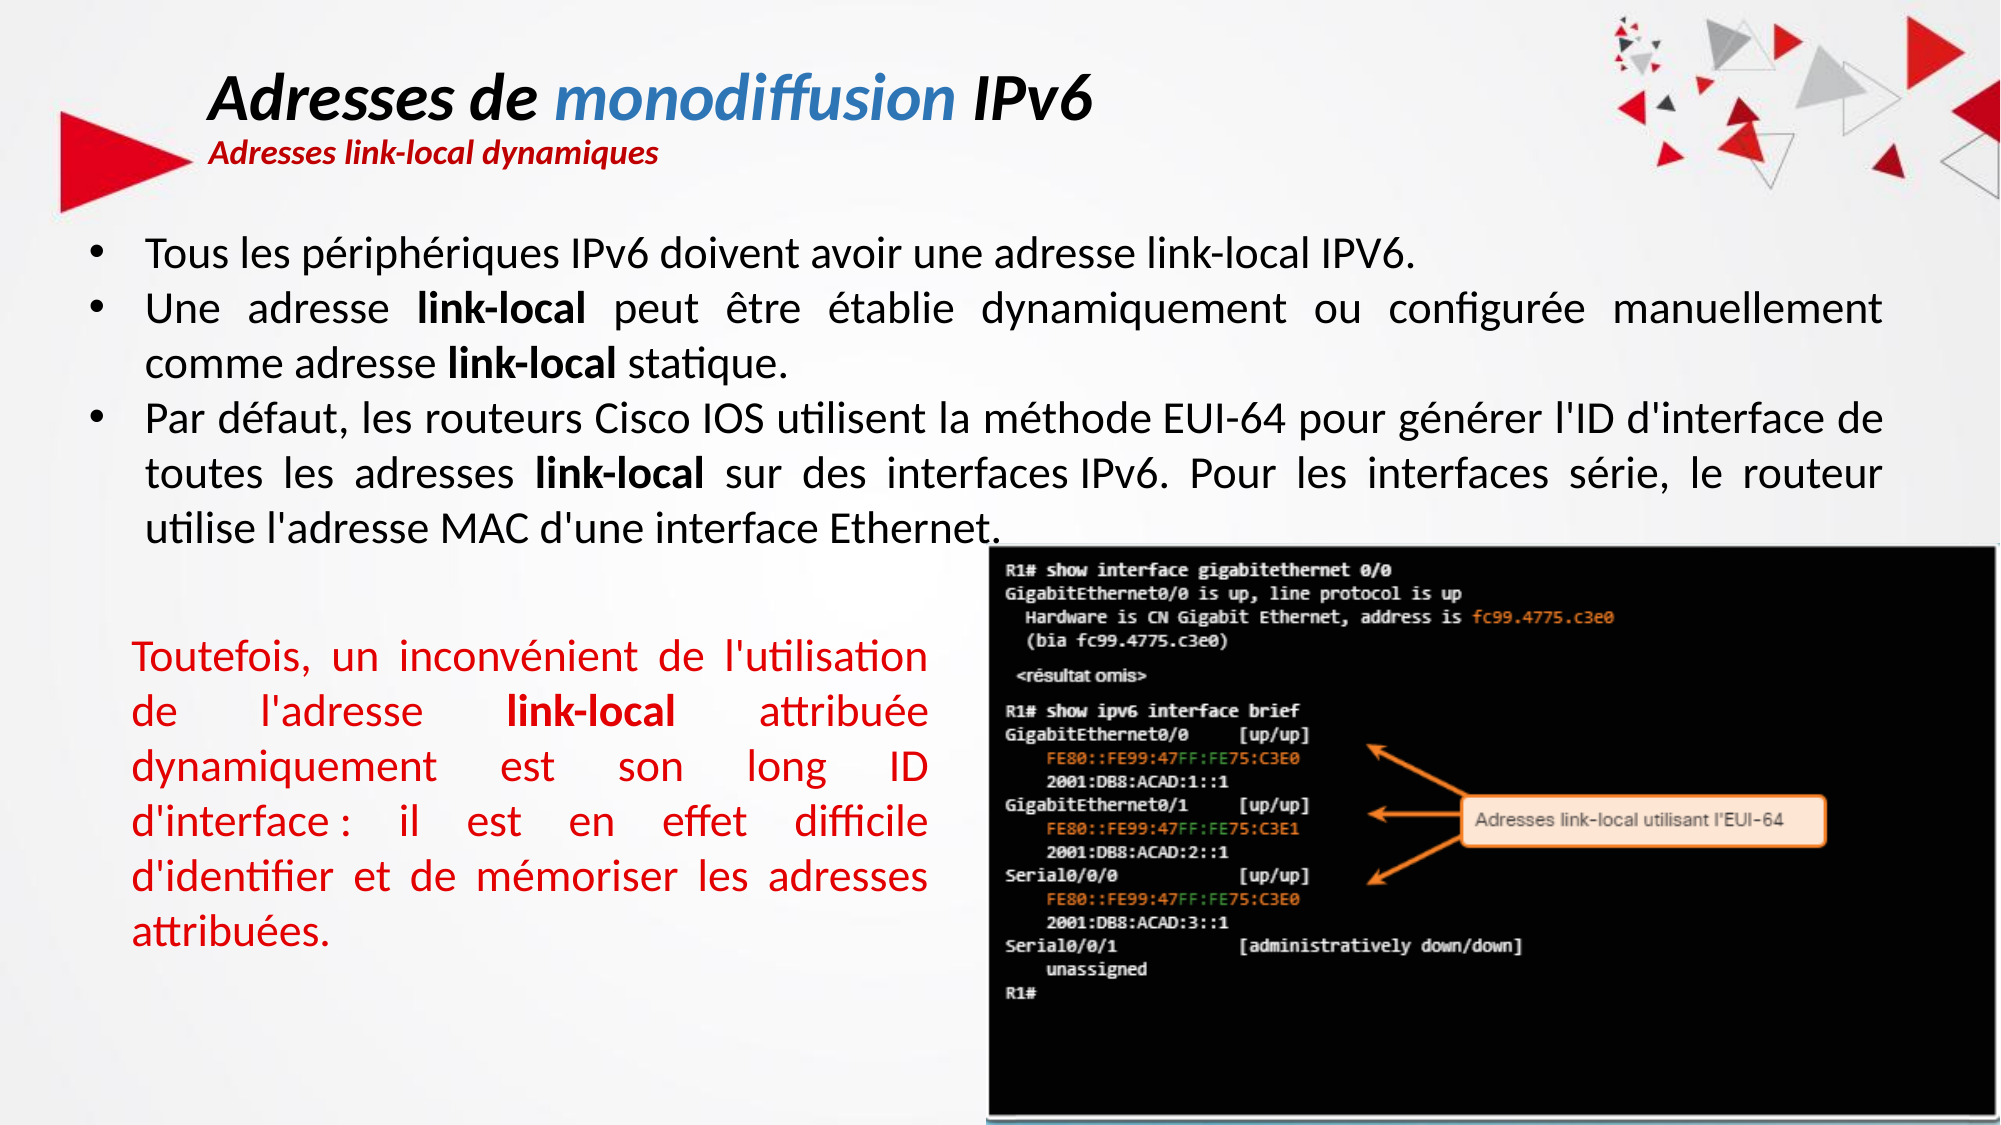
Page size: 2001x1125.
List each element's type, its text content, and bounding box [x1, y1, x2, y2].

text_box Tous les périphériques IPv6 doivent avoir une adresse link-local IPV6. Une adresse link-local peut être établie dynamiquement ou configurée manuellement comme adresse link-local statique. Par défaut, les routeurs Cisco IOS utilisent la méthode EUI-64 pour générer l'ID d'interface de toutes les adresses link-local sur des interfaces IPv6. Pour les interfaces série, le routeur utilise l'adresse MAC d'une interface Ethernet. [74, 215, 1900, 661]
text_box Toutefois, un inconvénient de l'utilisation de l'adresse link-local attribuée dynamiquement est son long ID d'interface : il est en effet difficile d'identifier et de mémoriser les adresses attribuées. [116, 618, 944, 964]
title Adresses de monodiffusion IPv6 Adresses link-local dynamiques [200, 53, 1926, 272]
picture [0, 0, 2001, 1125]
